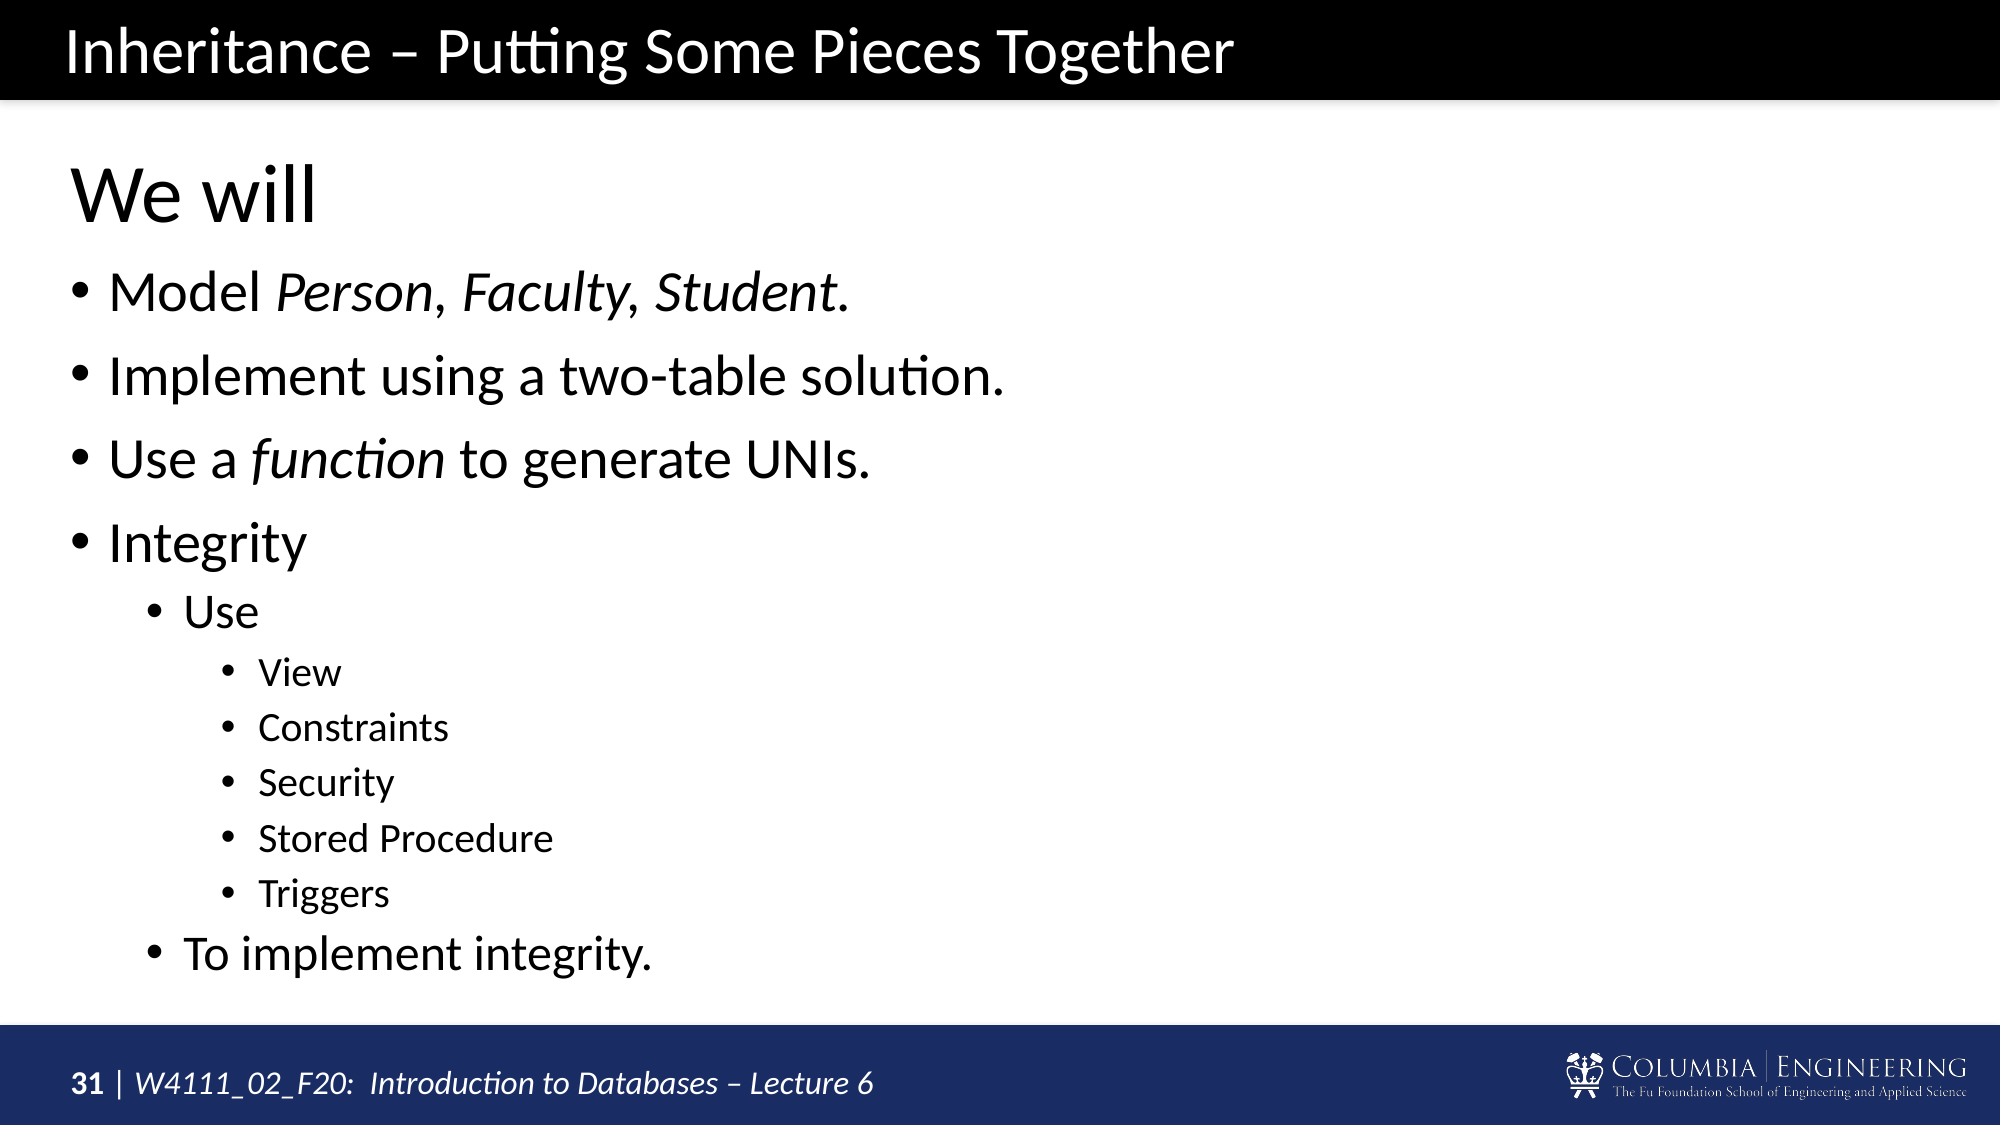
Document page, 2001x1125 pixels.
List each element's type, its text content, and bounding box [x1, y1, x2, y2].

picture [1566, 1050, 1967, 1100]
text_box Inheritance – Putting Some Pieces Together [49, 0, 1540, 95]
text_box [0, 1025, 2000, 1125]
list We will Model Person, Faculty, Student. Implement using a two-table solution. Use a function to generate UNIs. Integrity Use View Constraints Security Stored Procedure Triggers To implement integrity. [55, 142, 1989, 1004]
text_box [0, 0, 2000, 100]
text_box 31 | W4111_02_F20: Introduction to Databases – Lecture 6 [55, 1027, 1540, 1109]
